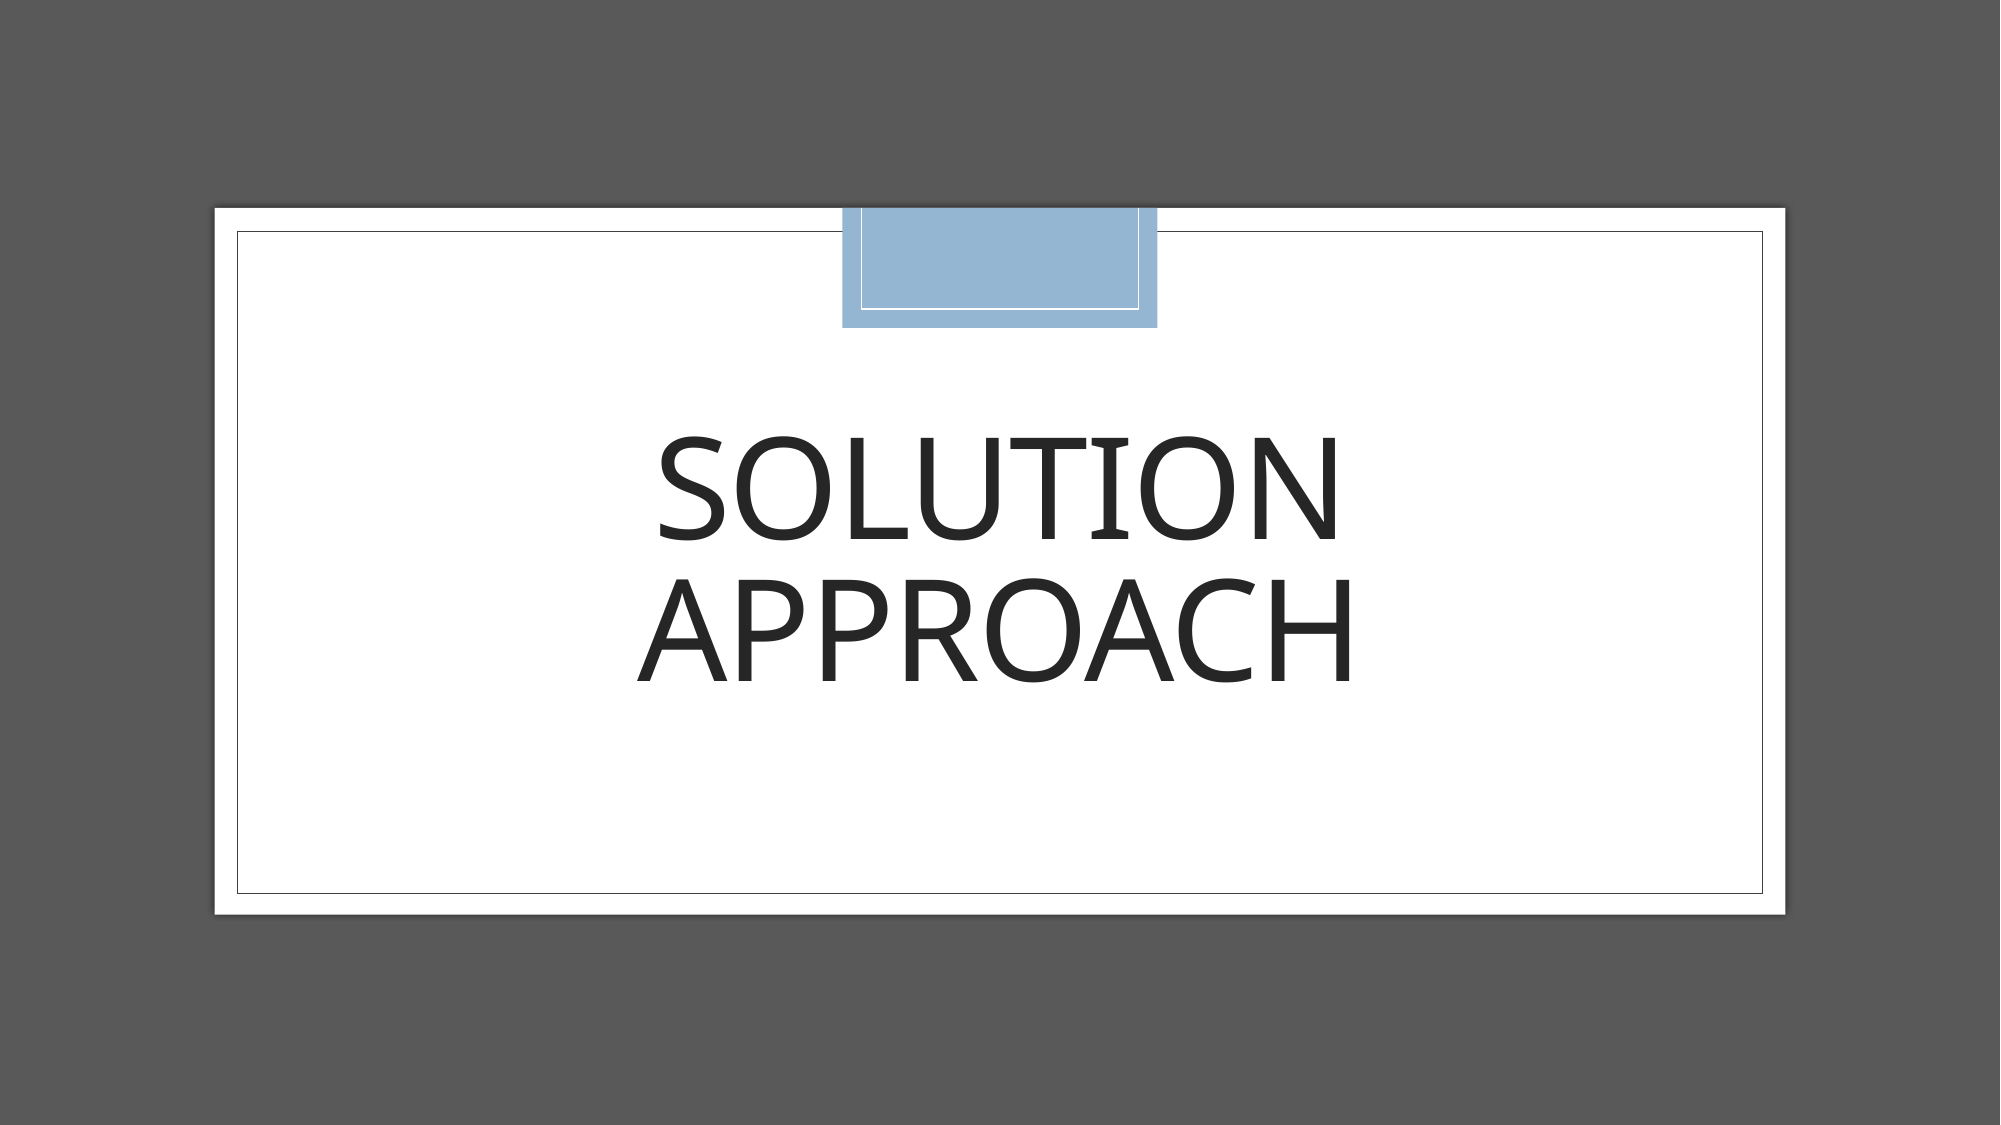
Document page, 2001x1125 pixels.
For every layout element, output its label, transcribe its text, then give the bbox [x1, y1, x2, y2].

title Solution Approach [267, 368, 1733, 769]
